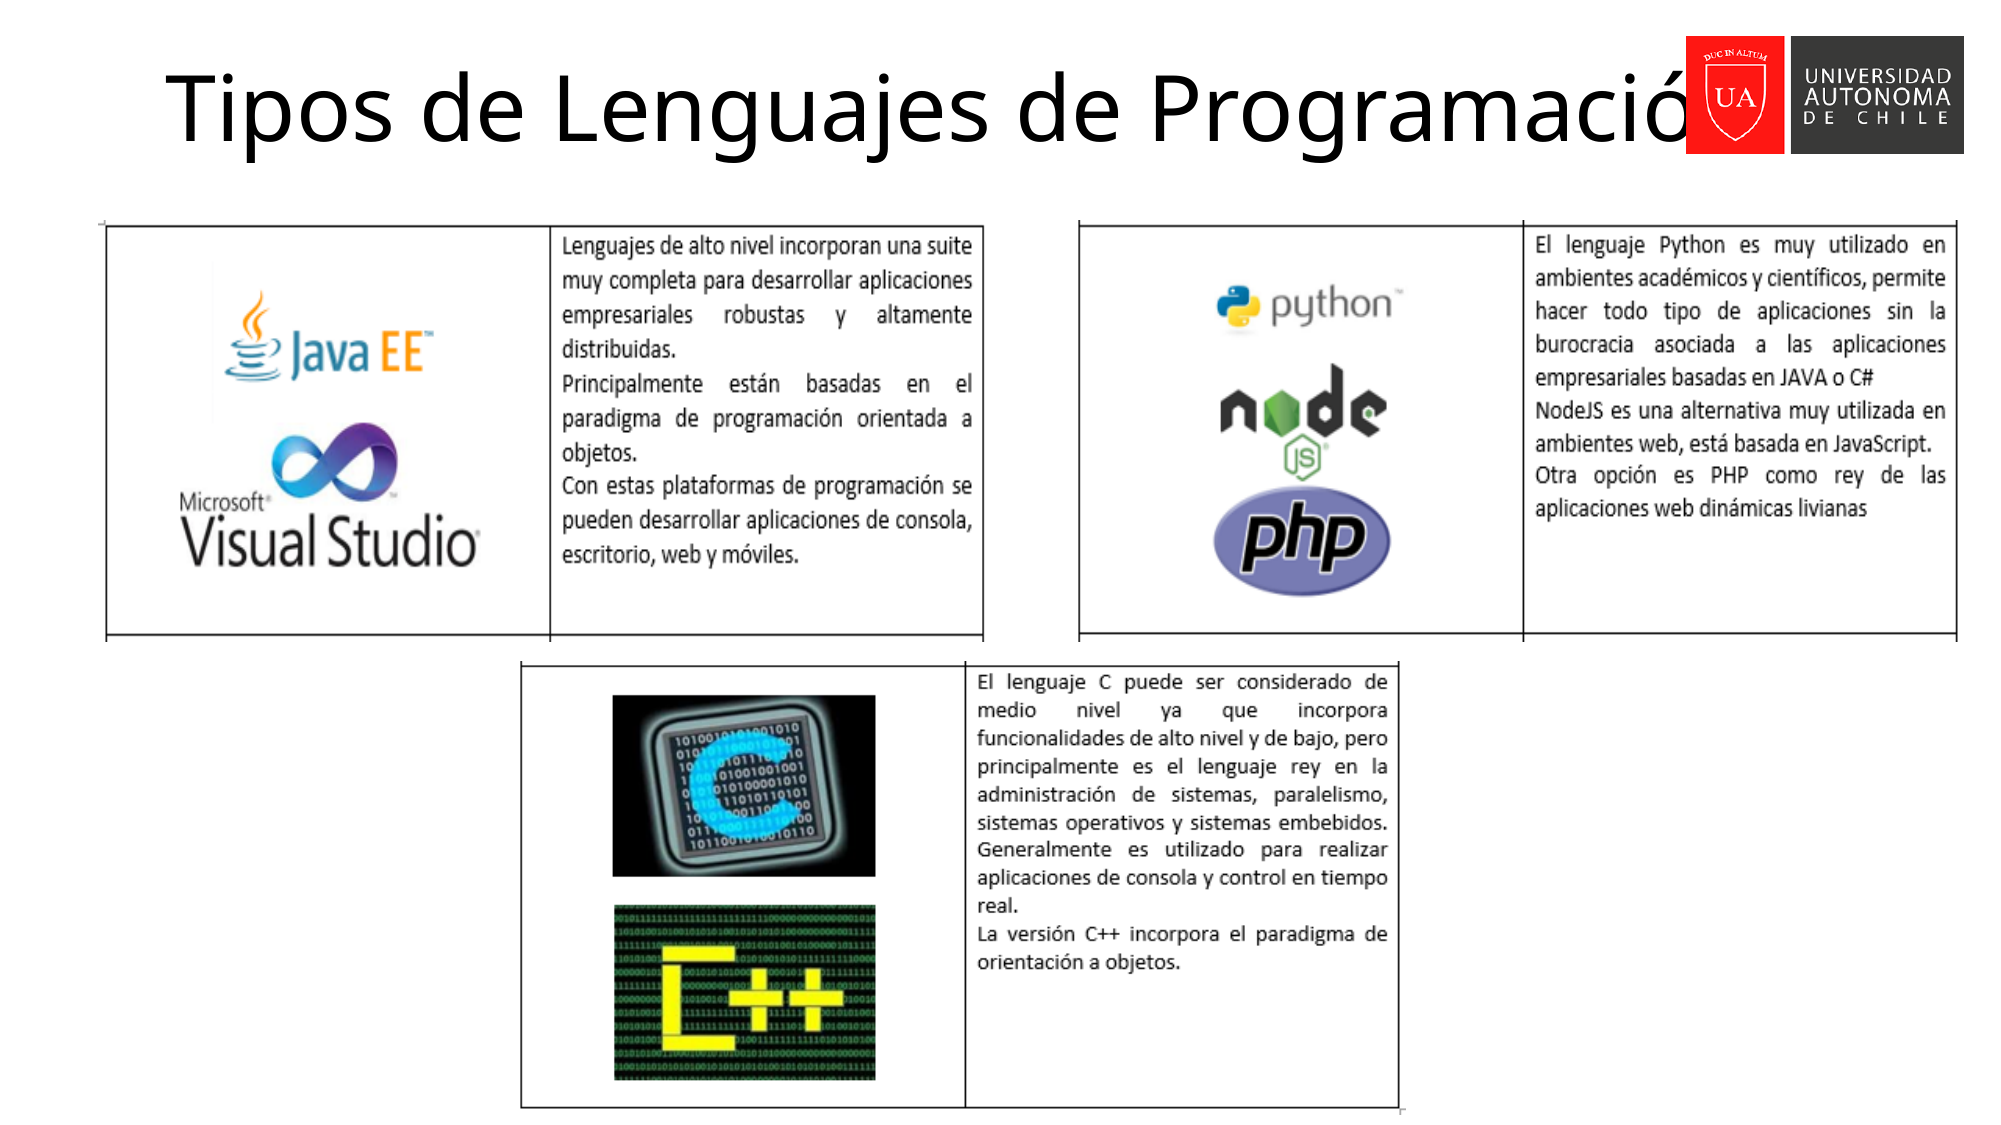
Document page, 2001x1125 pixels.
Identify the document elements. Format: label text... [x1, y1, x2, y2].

picture [516, 661, 1406, 1115]
picture [98, 220, 992, 642]
picture [1074, 220, 1964, 642]
picture [1686, 36, 1964, 154]
title Tipos de Lenguajes de Programación [98, 42, 1824, 181]
